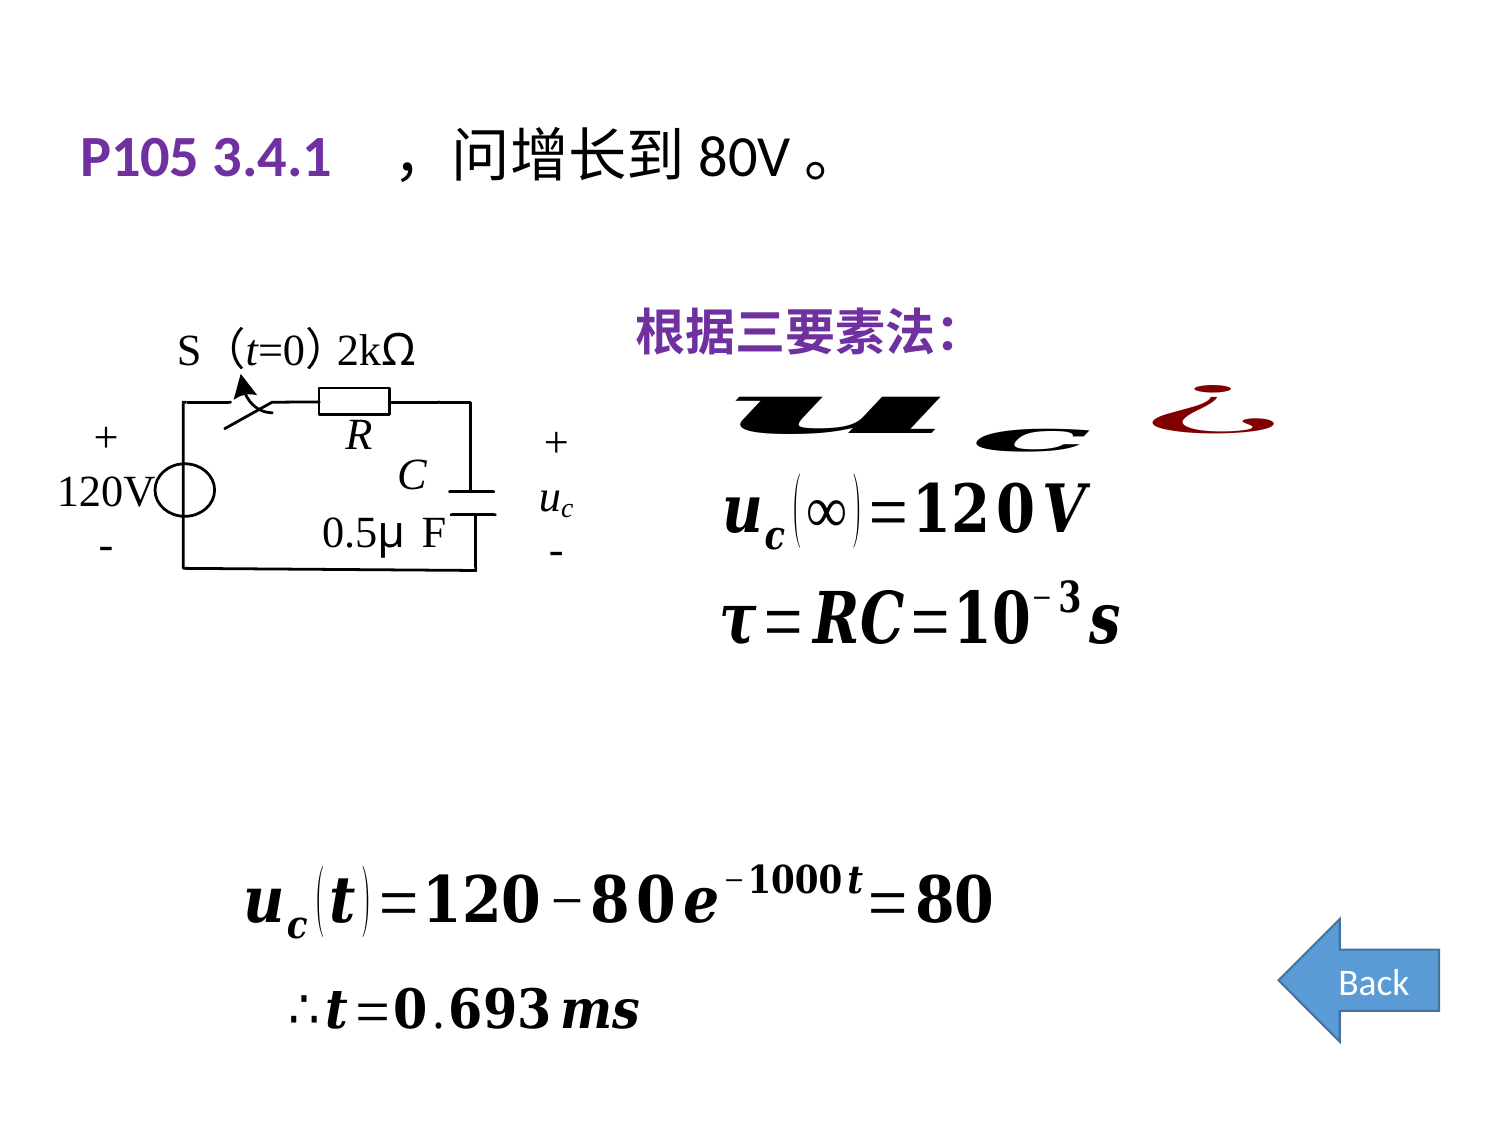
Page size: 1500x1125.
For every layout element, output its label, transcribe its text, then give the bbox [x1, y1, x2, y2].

text_box 根据三要素法： [620, 292, 1001, 368]
picture [34, 314, 588, 593]
title P105 3.4.1 [65, 49, 1359, 267]
text_box Back [1277, 916, 1441, 1045]
